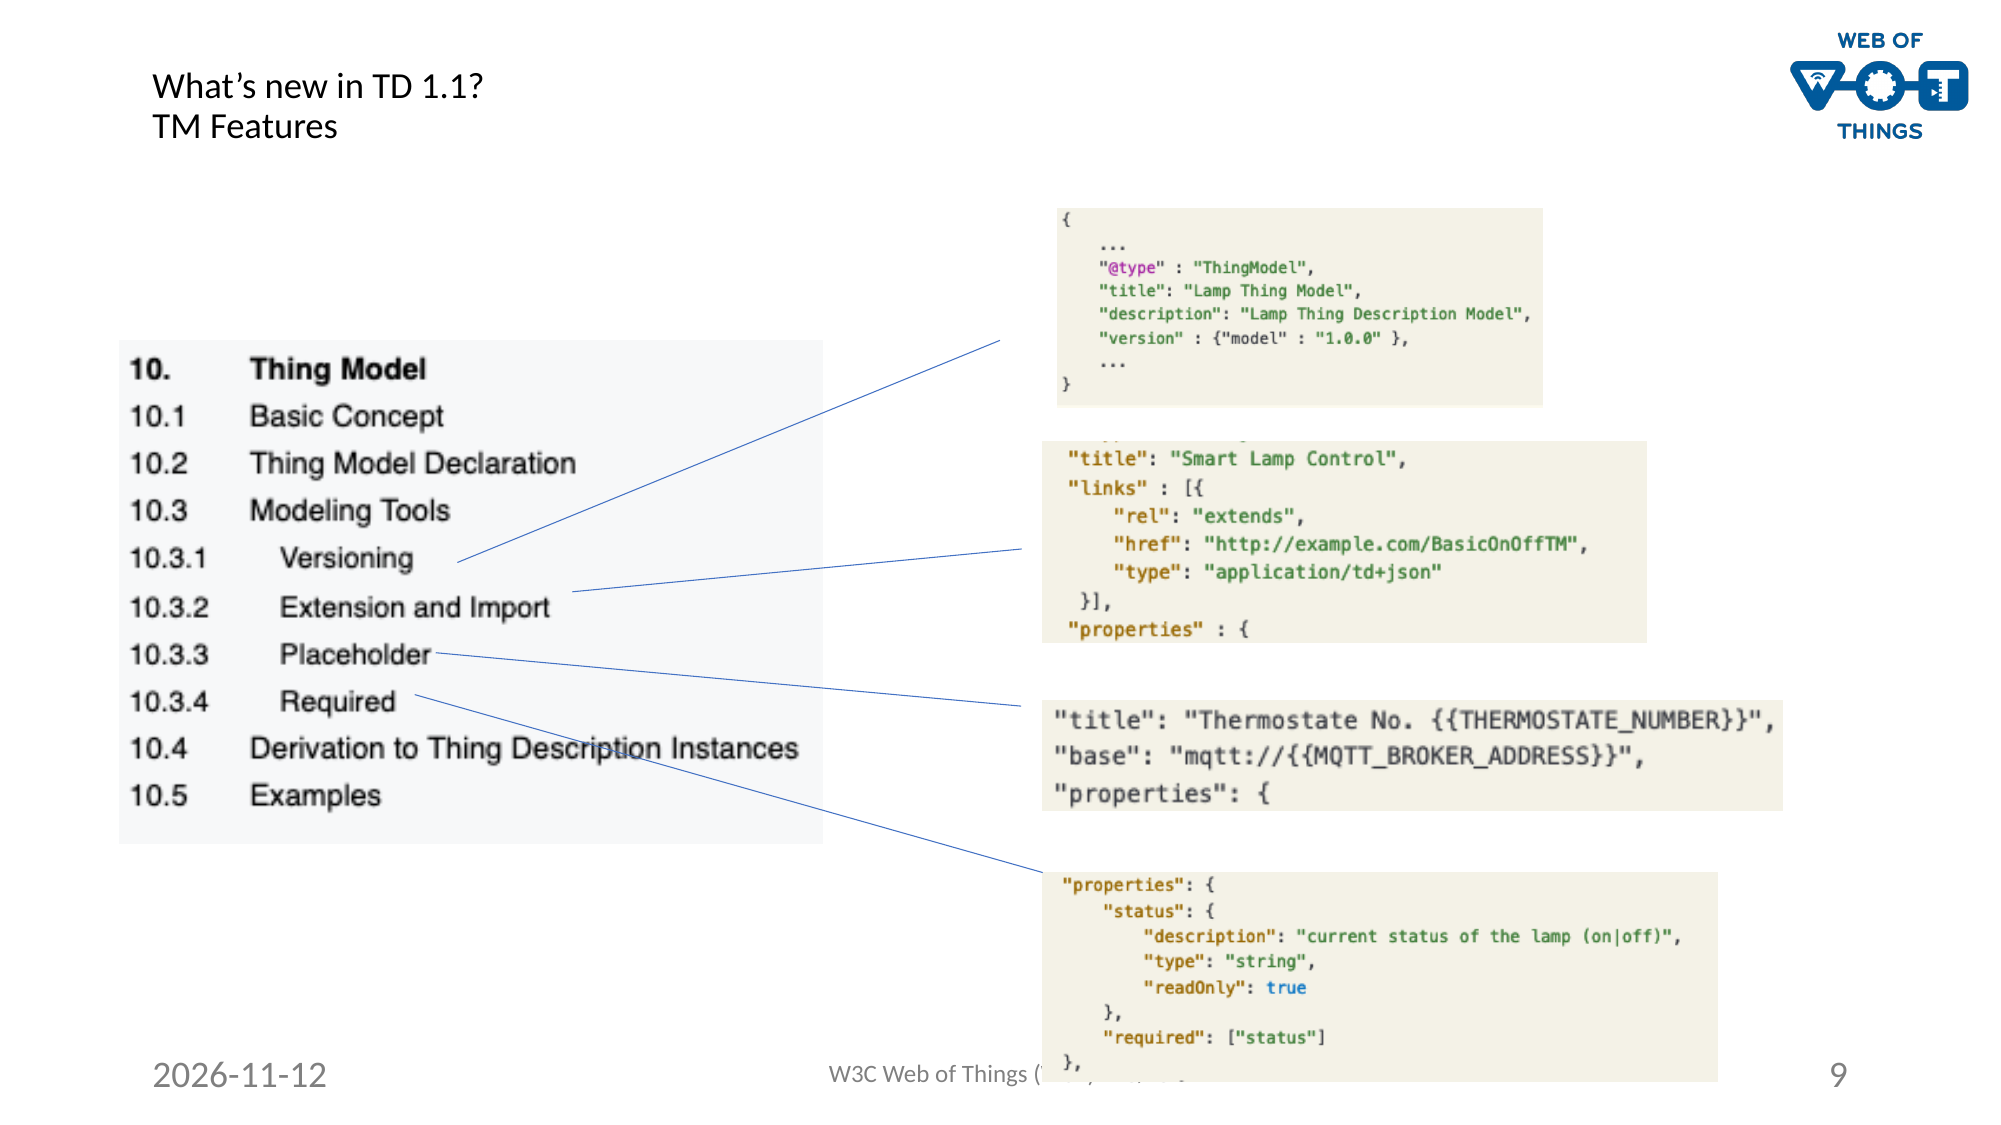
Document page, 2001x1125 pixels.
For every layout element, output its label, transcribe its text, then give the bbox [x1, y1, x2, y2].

picture [1042, 441, 1648, 643]
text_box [572, 548, 1022, 592]
picture [1043, 700, 1783, 811]
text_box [414, 694, 1043, 873]
picture [1057, 208, 1543, 408]
picture [119, 340, 823, 844]
footer W3C Web of Things (WoT) WG/IG [662, 1042, 1338, 1103]
picture [1042, 872, 1718, 1082]
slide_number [137, 1042, 588, 1103]
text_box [457, 340, 1000, 563]
picture [1773, 22, 1985, 149]
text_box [435, 652, 1022, 694]
title What’s new in TD 1.1? TM Features [137, 59, 1863, 278]
slide_number 9 [1412, 1042, 1863, 1103]
